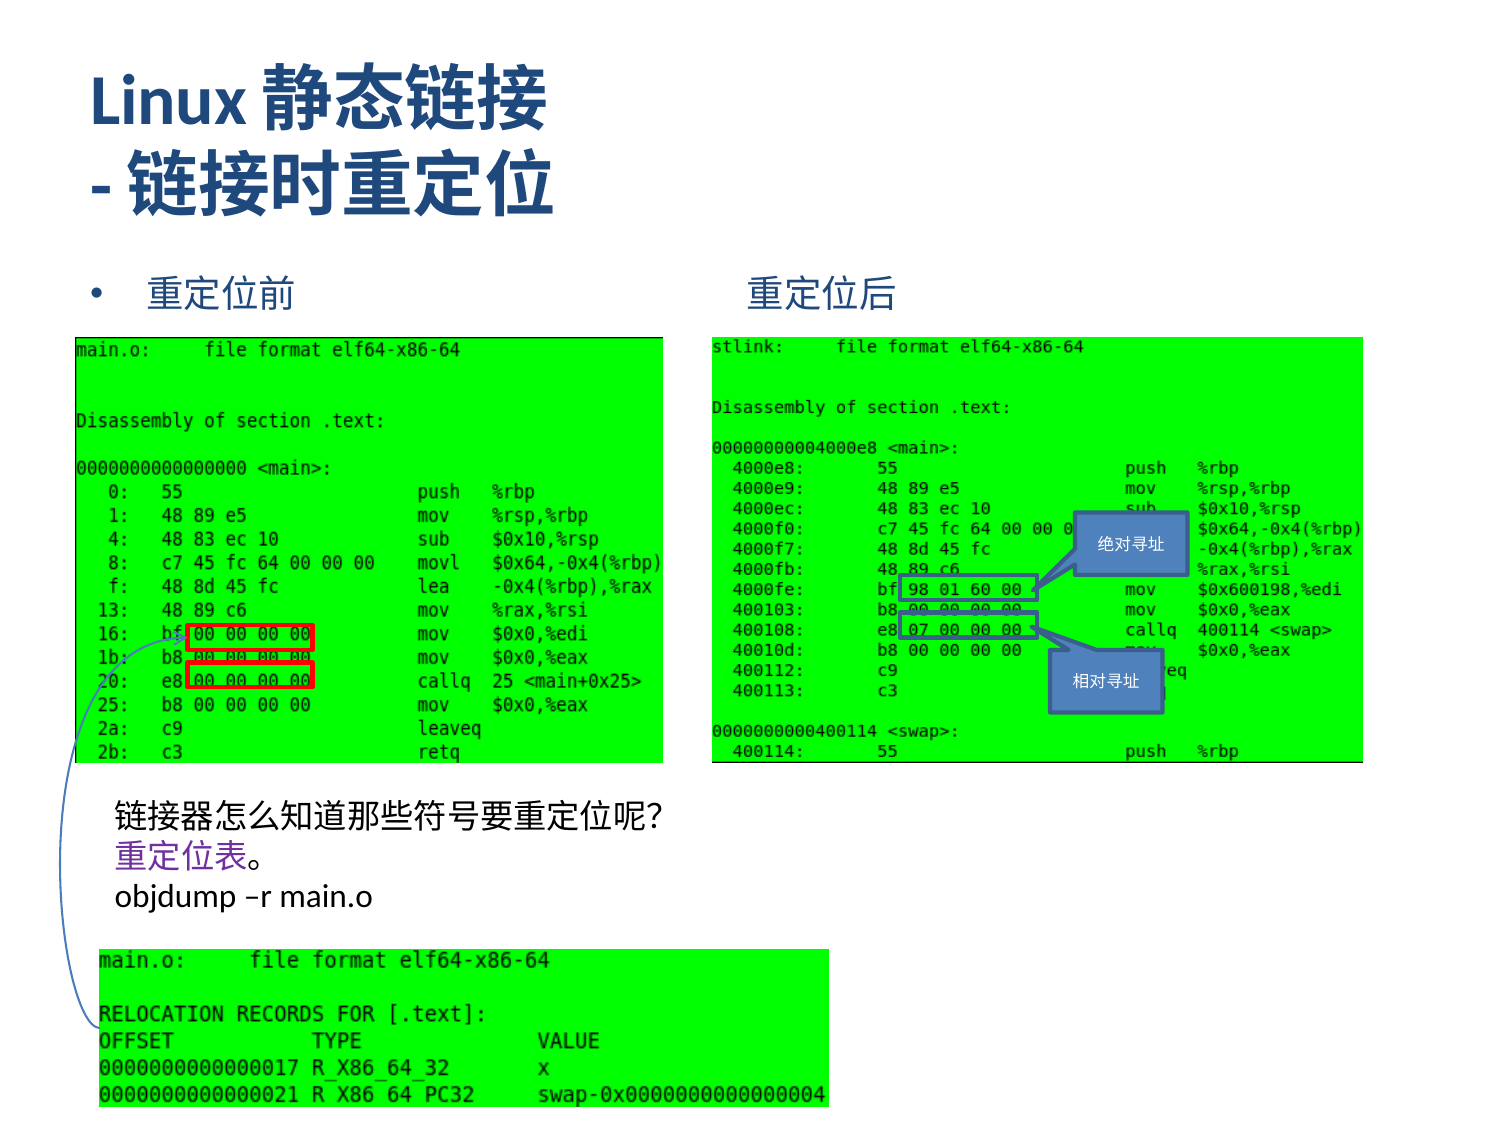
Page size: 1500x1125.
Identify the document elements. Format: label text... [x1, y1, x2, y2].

title Linux静态链接 -链接时重定位 [75, 45, 1425, 233]
list 重定位前 重定位后 [75, 262, 1425, 1005]
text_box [99, 637, 188, 1029]
picture [99, 949, 829, 1107]
picture [712, 337, 1363, 763]
text_box 链接器怎么知道那些符号要重定位呢？重定位表。 objdump –r main.o [191, 787, 700, 922]
picture [74, 337, 663, 763]
